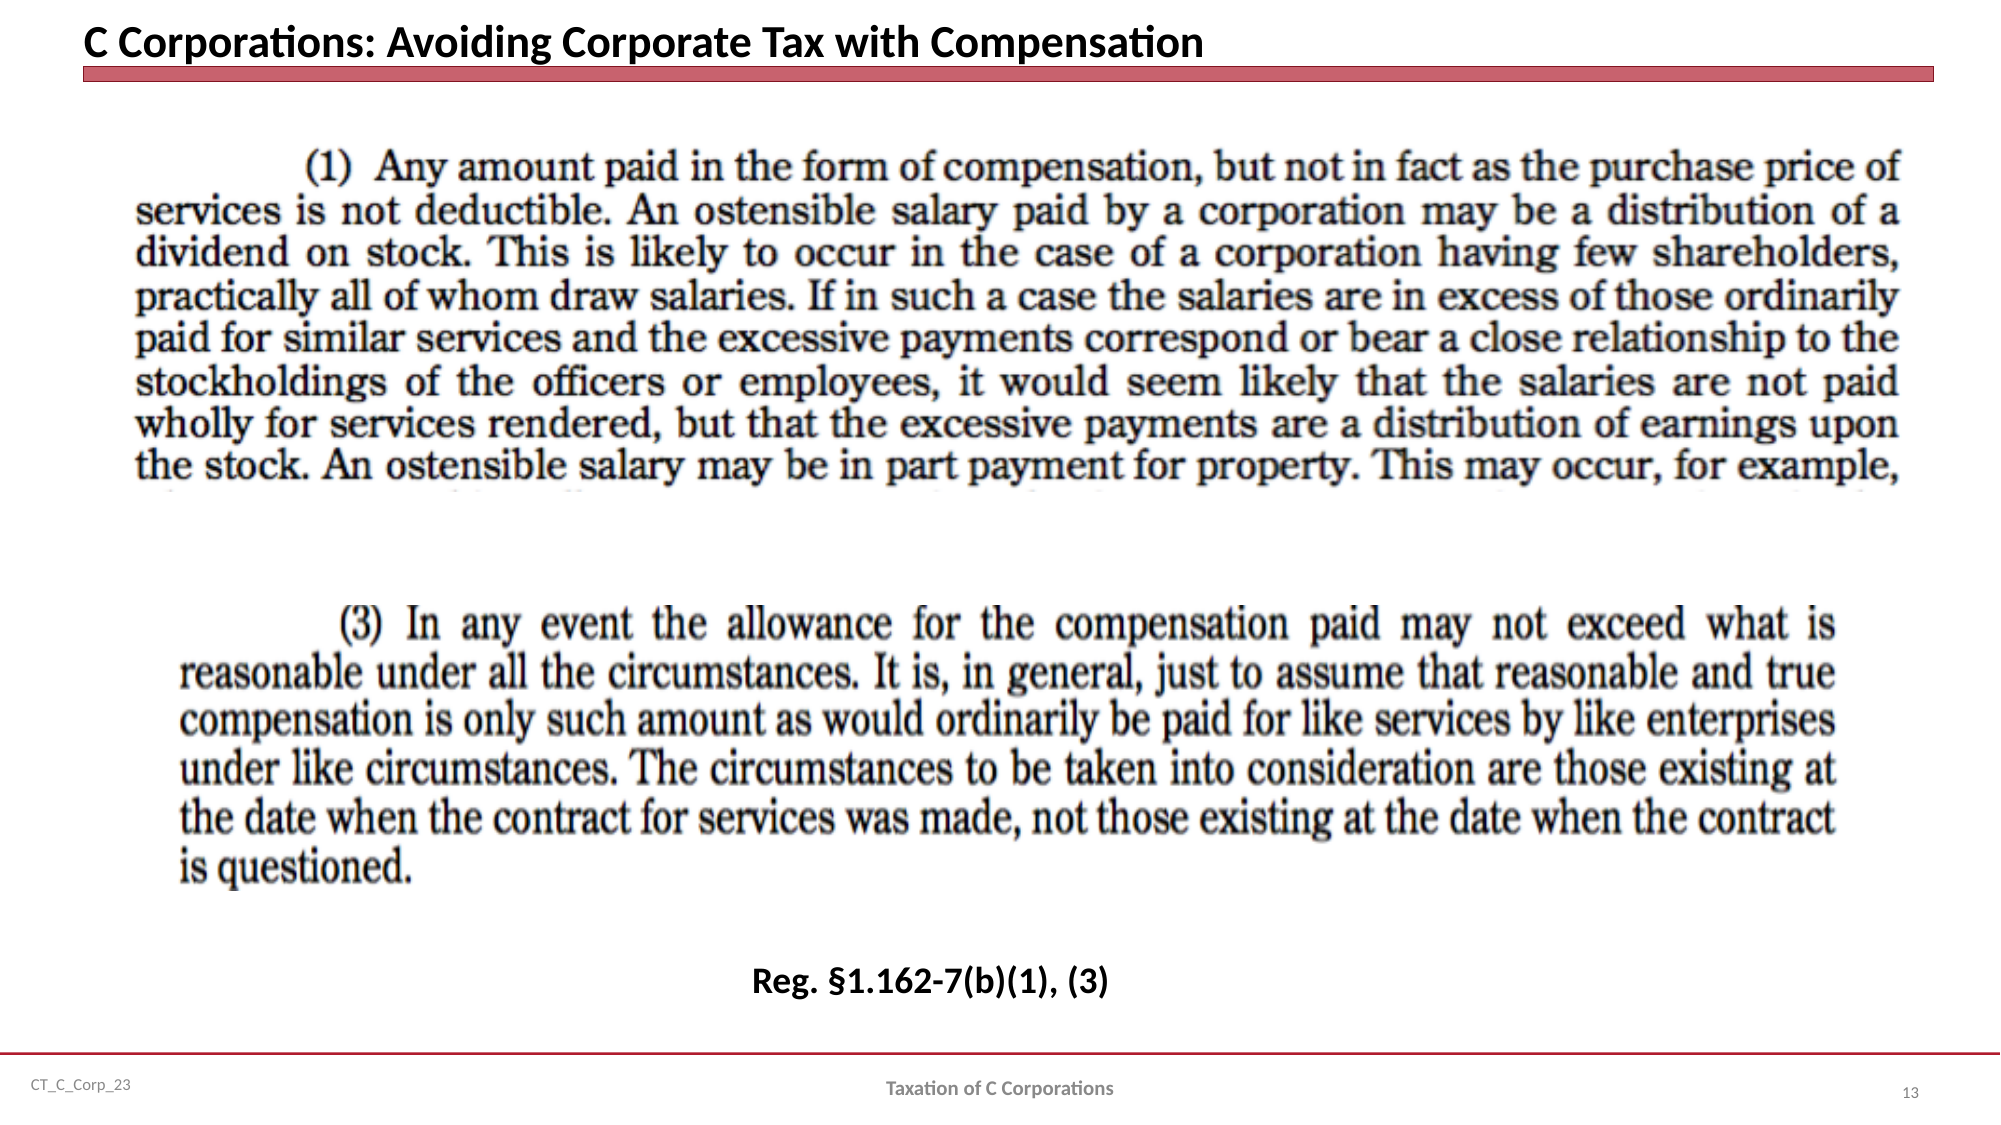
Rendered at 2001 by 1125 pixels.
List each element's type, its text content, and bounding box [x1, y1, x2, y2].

slide_number 13 [1834, 1061, 1934, 1122]
footer Taxation of C Corporations [683, 1056, 1317, 1117]
text_box Reg. §1.162-7(b)(1), (3) [737, 948, 1125, 1009]
picture [99, 135, 1917, 492]
title C Corporations: Avoiding Corporate Tax with Compensation [83, 6, 1935, 67]
picture [135, 604, 1935, 891]
